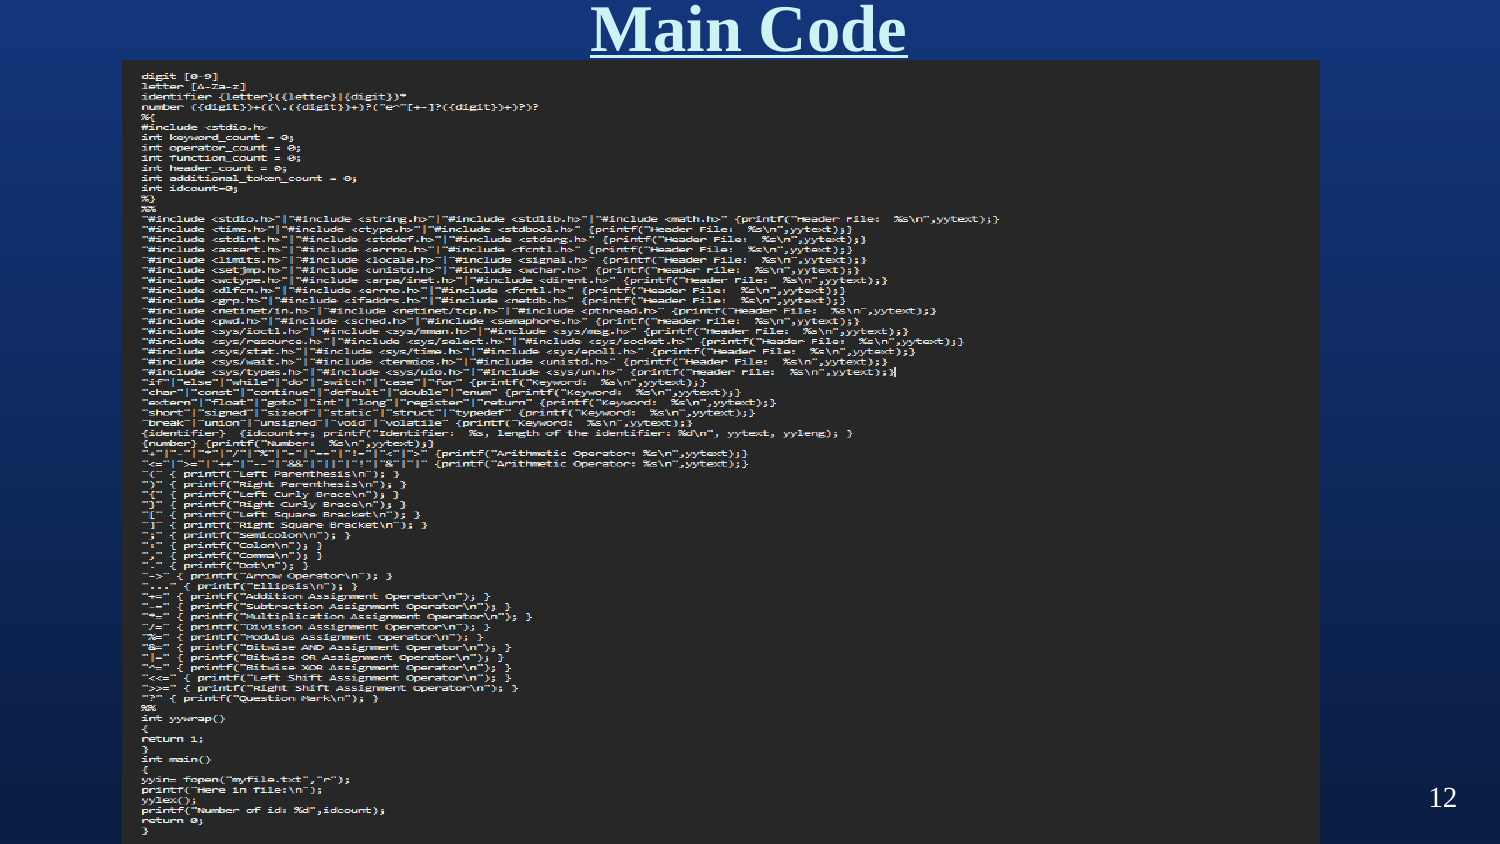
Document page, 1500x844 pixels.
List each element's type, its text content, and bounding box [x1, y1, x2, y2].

title Main Code [575, 0, 925, 58]
picture [122, 60, 1321, 844]
text_box 12 [1413, 770, 1477, 821]
